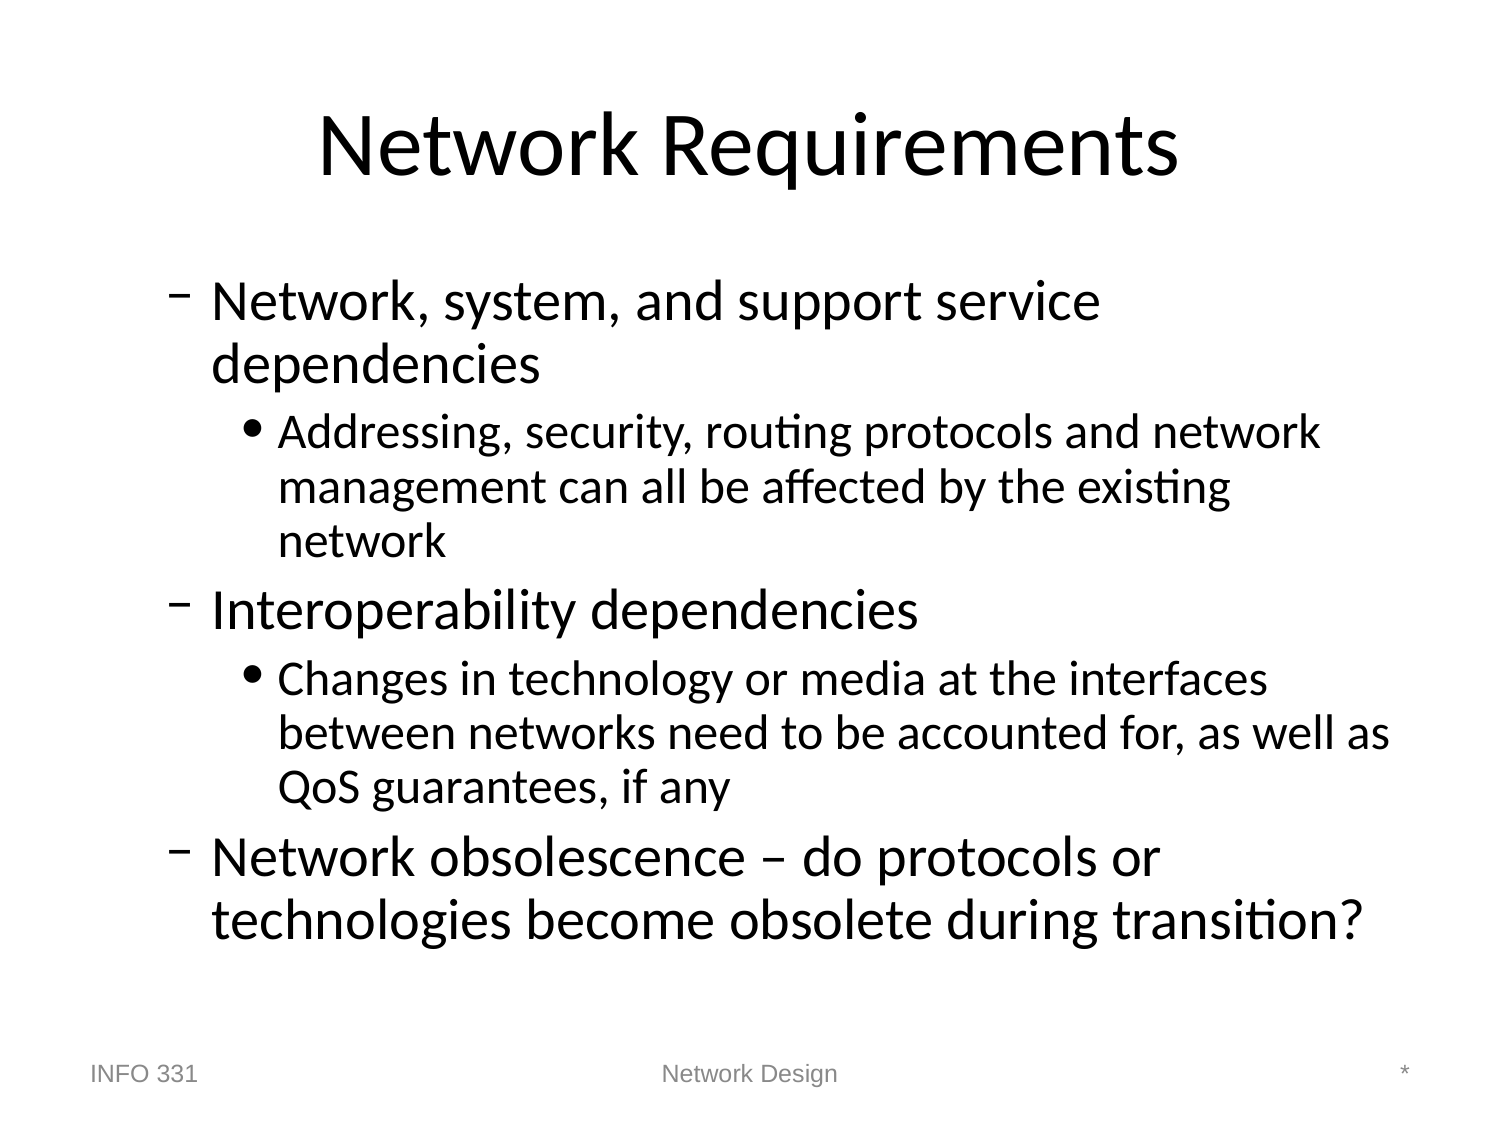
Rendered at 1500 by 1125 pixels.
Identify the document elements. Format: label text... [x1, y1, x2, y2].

text_box * [1074, 1042, 1425, 1103]
text_box INFO 331 [75, 1042, 425, 1103]
list Network, system, and support service dependencies Addressing, security, routing protocols and network management can all be affected by the existing network Interoperability dependencies Changes in technology or media at the interfaces between networks need to be accounted for, as well as QoS guarantees, if any Network obsolescence – do protocols or technologies become obsolete during transition? [75, 262, 1425, 1005]
text_box Network Design [512, 1042, 988, 1103]
title Network Requirements [75, 45, 1425, 233]
